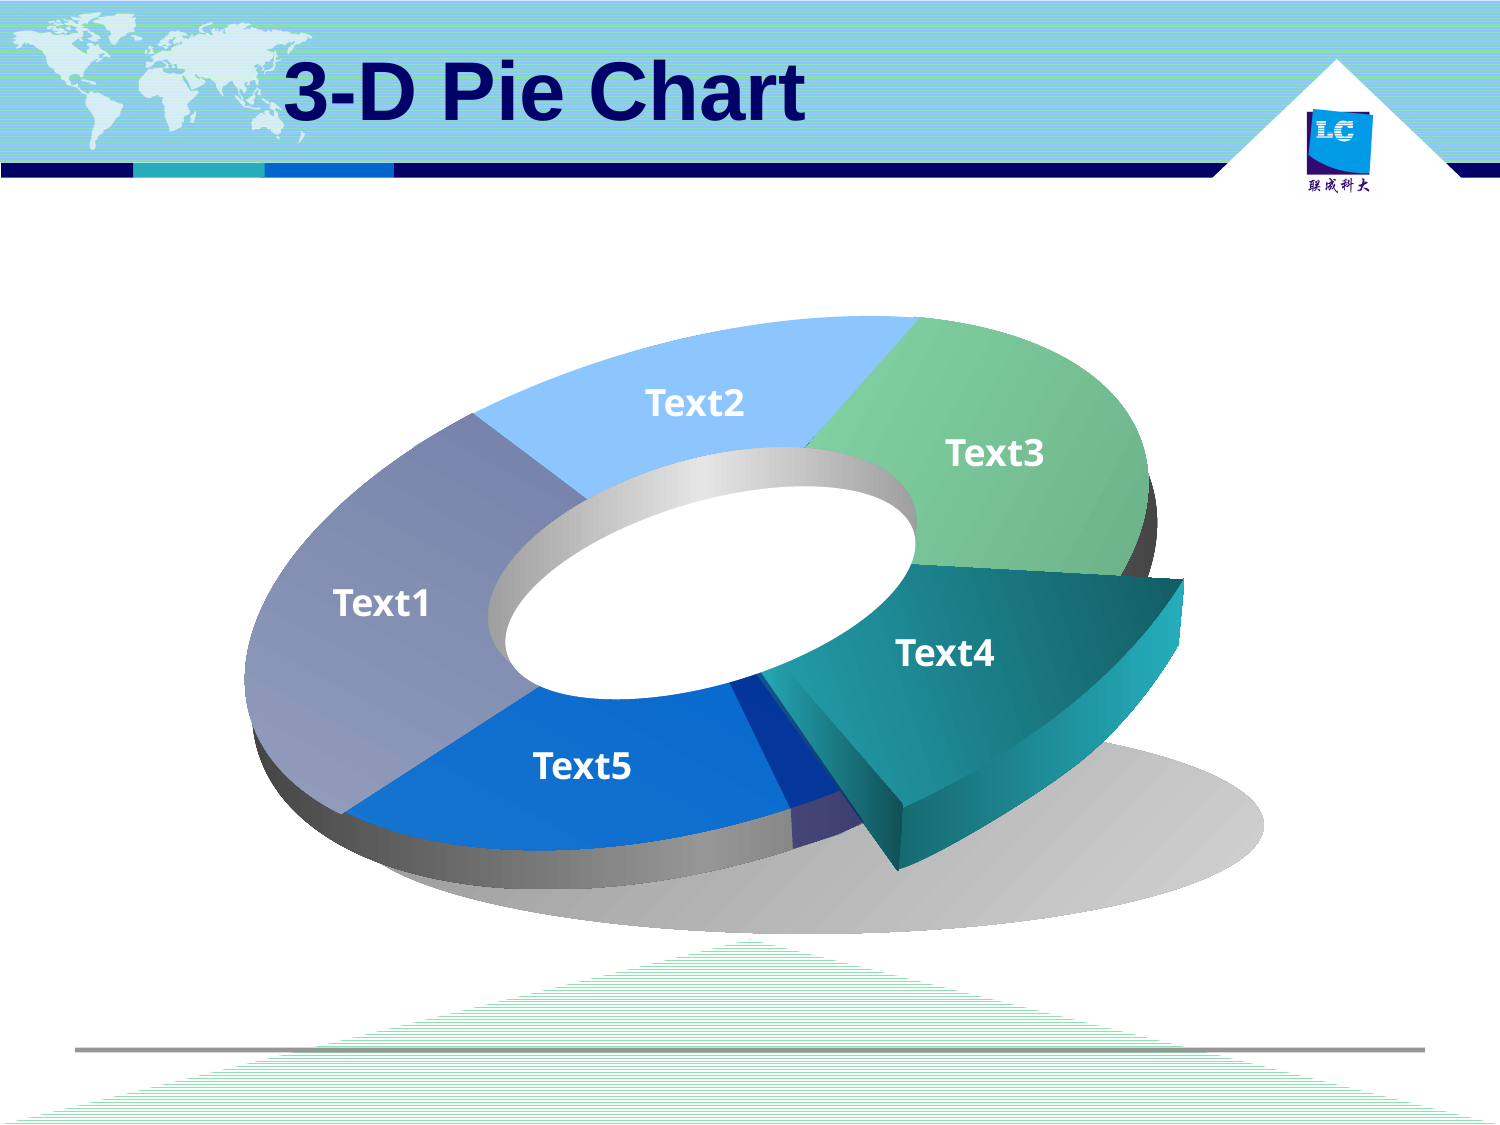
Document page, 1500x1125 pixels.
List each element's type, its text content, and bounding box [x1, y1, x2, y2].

title 3-D Pie Chart [128, 37, 962, 138]
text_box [224, 324, 1264, 934]
picture [1293, 103, 1382, 197]
